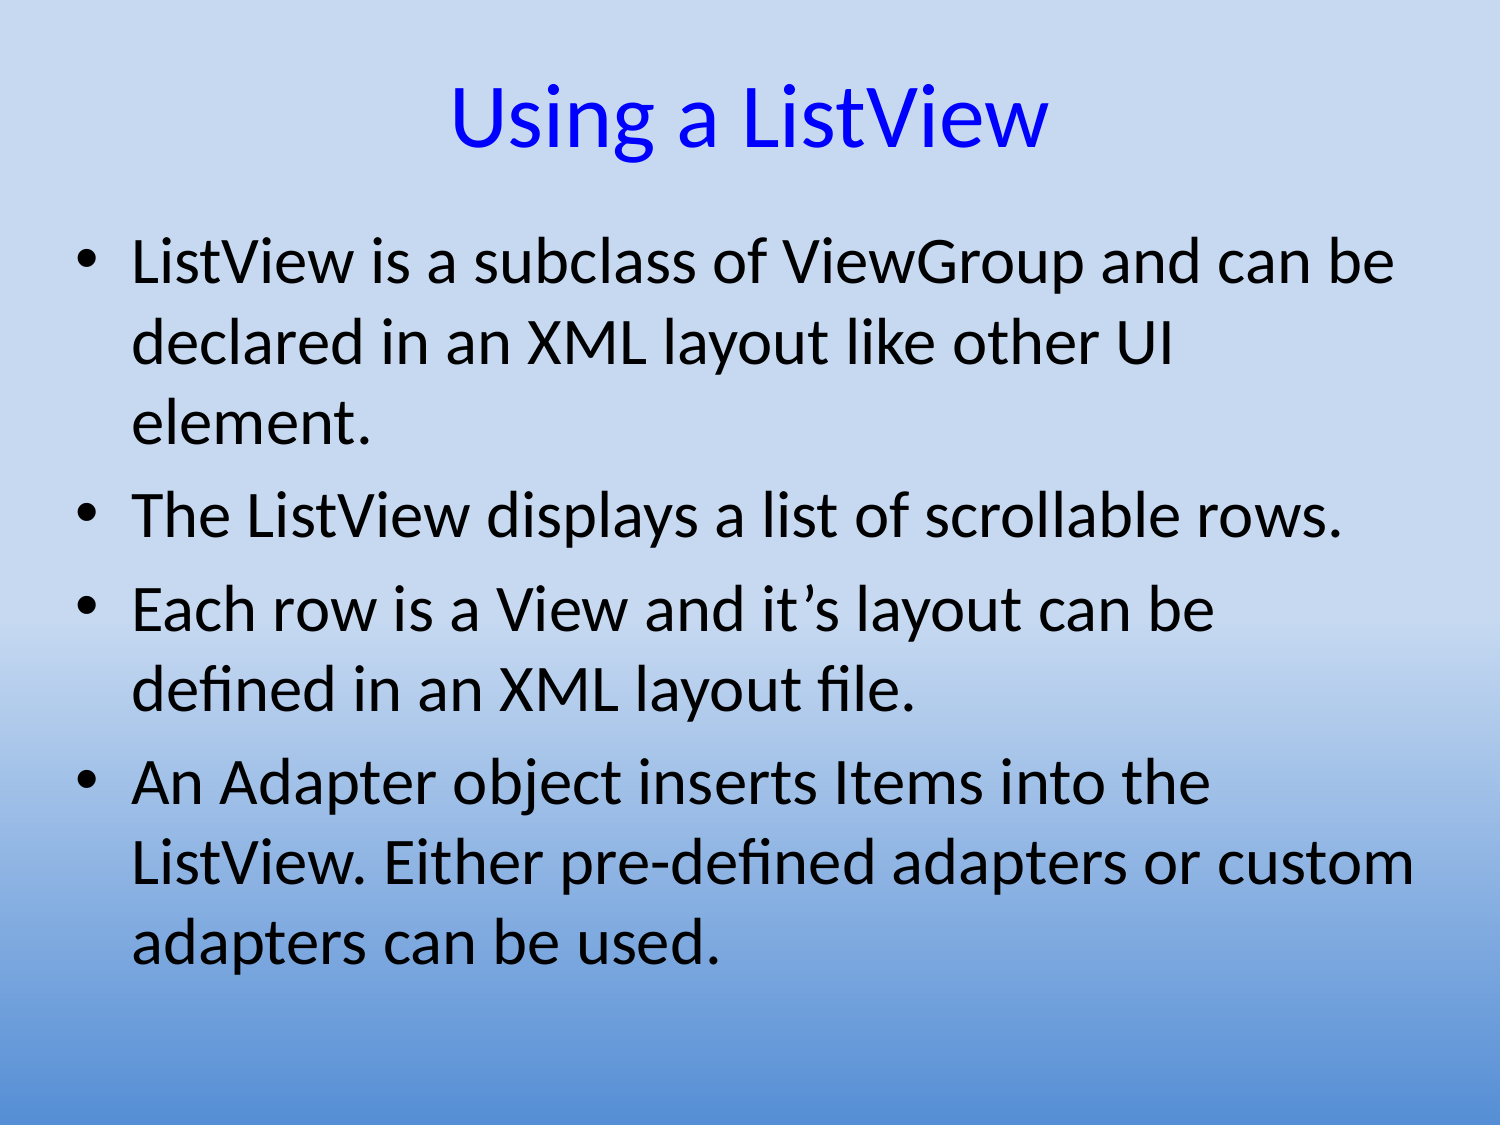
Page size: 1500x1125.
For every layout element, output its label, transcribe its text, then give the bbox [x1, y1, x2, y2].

title Using a ListView [75, 45, 1425, 177]
list ListView is a subclass of ViewGroup and can be declared in an XML layout like other UI element. The ListView displays a list of scrollable rows. Each row is a View and it’s layout can be defined in an XML layout file. An Adapter object inserts Items into the ListView. Either pre-defined adapters or custom adapters can be used. [59, 209, 1448, 1005]
